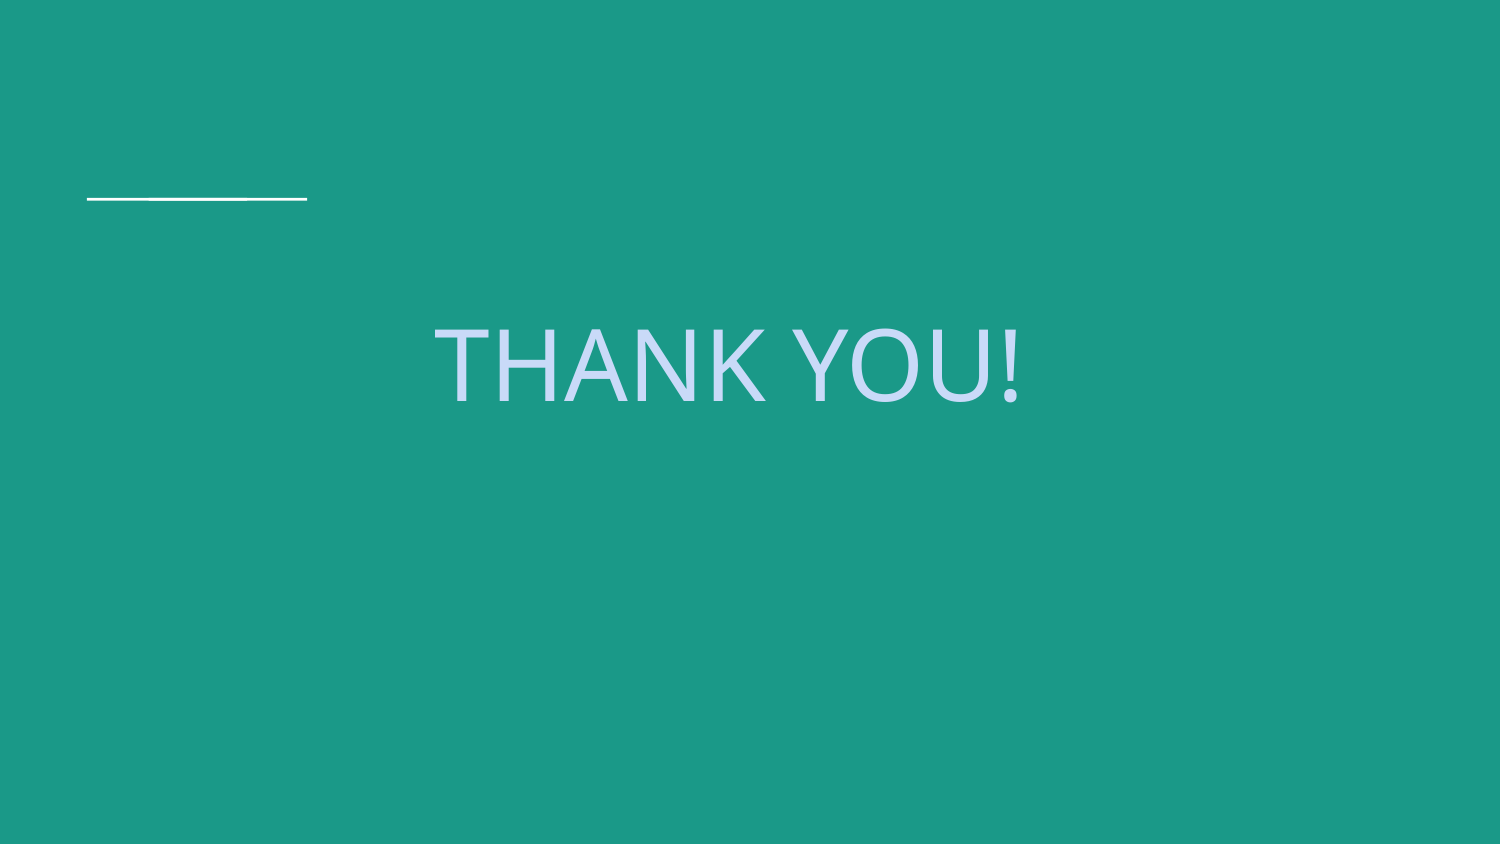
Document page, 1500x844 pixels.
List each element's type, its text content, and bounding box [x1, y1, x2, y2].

text_box THANK YOU! [263, 286, 1253, 665]
